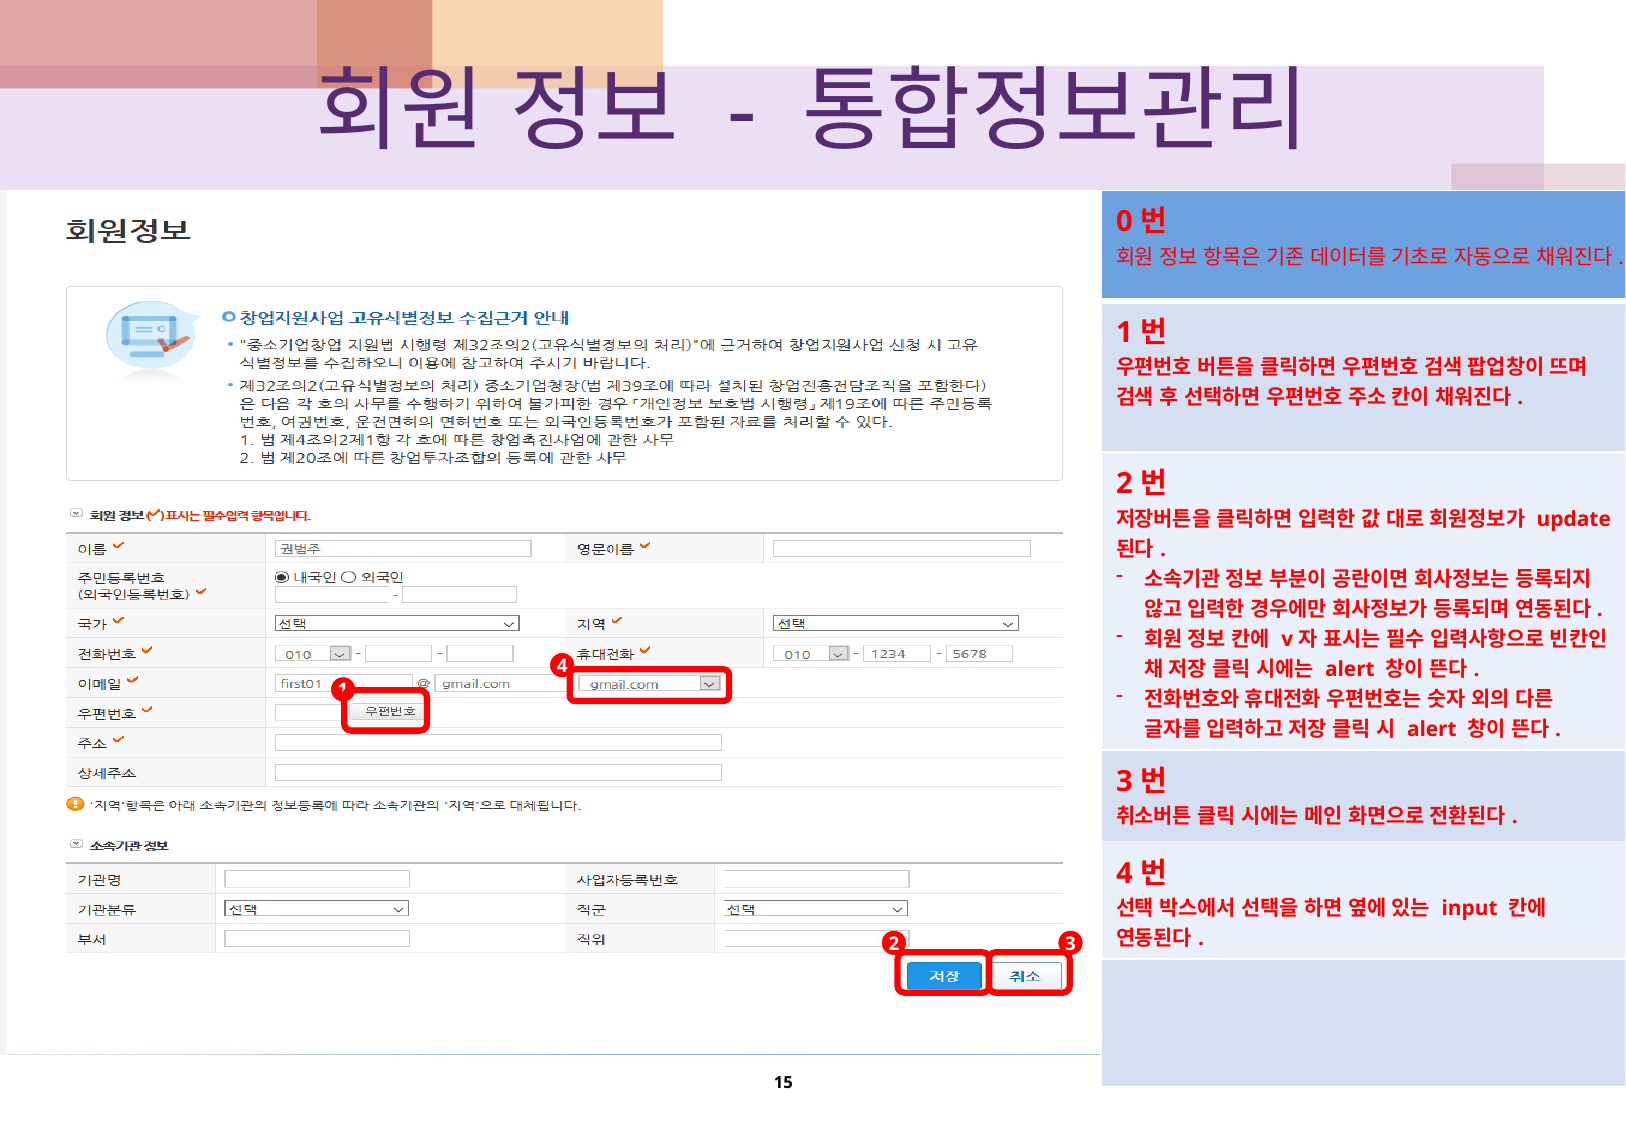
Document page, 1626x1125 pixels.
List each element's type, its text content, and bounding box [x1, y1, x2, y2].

table_cell 2번 저장버튼을 클릭하면 입력한 값 대로 회원정보가 update된다. 소속기관 정보 부분이 공란이면 회사정보는 등록되지 않고 입력한 경우에만 회사정보가 등록되며 연동된다. 회원 정보 칸에 v자 표시는 필수 입력사항으로 빈칸인 채 저장 클릭 시에는 alert 창이 뜬다. 전화번호와 휴대전화 우편번호는 숫자 외의 다른 글자를 입력하고 저장 클릭 시 alert 창이 뜬다. [1109, 453, 1626, 749]
table_cell 3번 취소버튼 클릭 시에는 메인 화면으로 전환된다. [1109, 751, 1626, 841]
table_header 0번 회원 정보 항목은 기존 데이터를 기초로 자동으로 채워진다. [1106, 191, 1626, 298]
table_cell 1번 우편번호 버튼을 클릭하면 우편번호 검색 팝업창이 뜨며 검색 후 선택하면 우편번호 주소 칸이 채워진다. [1109, 304, 1626, 451]
title 회원 정보 - 통합정보관리 [81, 26, 1544, 185]
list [0, 190, 1102, 1055]
table_cell [1102, 960, 1626, 1086]
table_cell 4번 선택 박스에서 선택을 하면 옆에 있는 input 칸에 연동된다. [1109, 842, 1626, 958]
